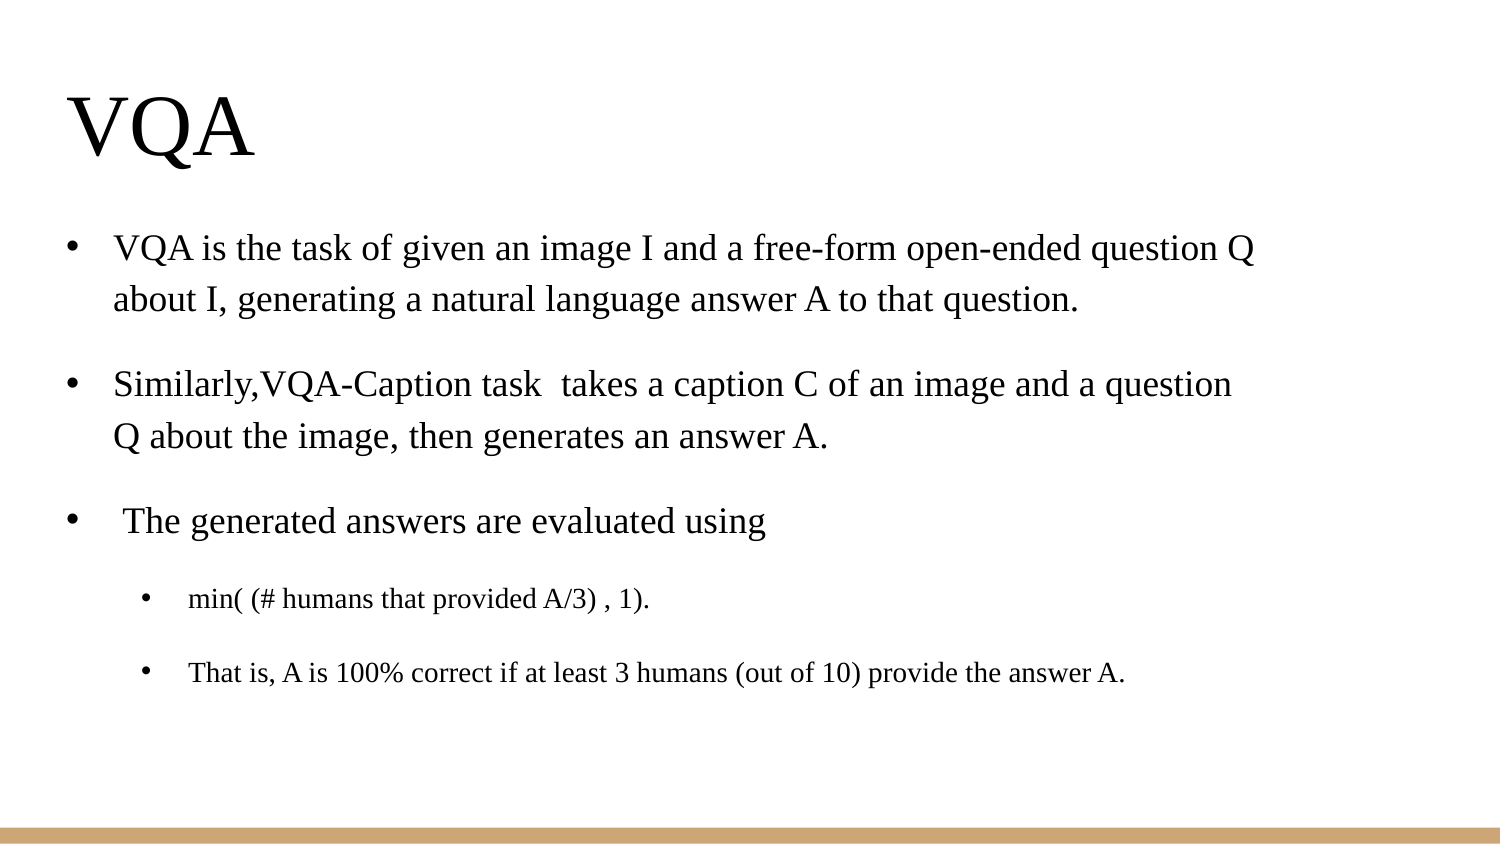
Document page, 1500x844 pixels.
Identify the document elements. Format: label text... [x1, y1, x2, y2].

list VQA is the task of given an image I and a free-form open-ended question Q about I, generating a natural language answer A to that question. Similarly,VQA-Caption task takes a caption C of an image and a question Q about the image, then generates an answer A. The generated answers are evaluated using min( (# humans that provided A/3) , 1). That is, A is 100% correct if at least 3 humans (out of 10) provide the answer A. [51, 200, 1449, 752]
title VQA [51, 51, 1449, 189]
